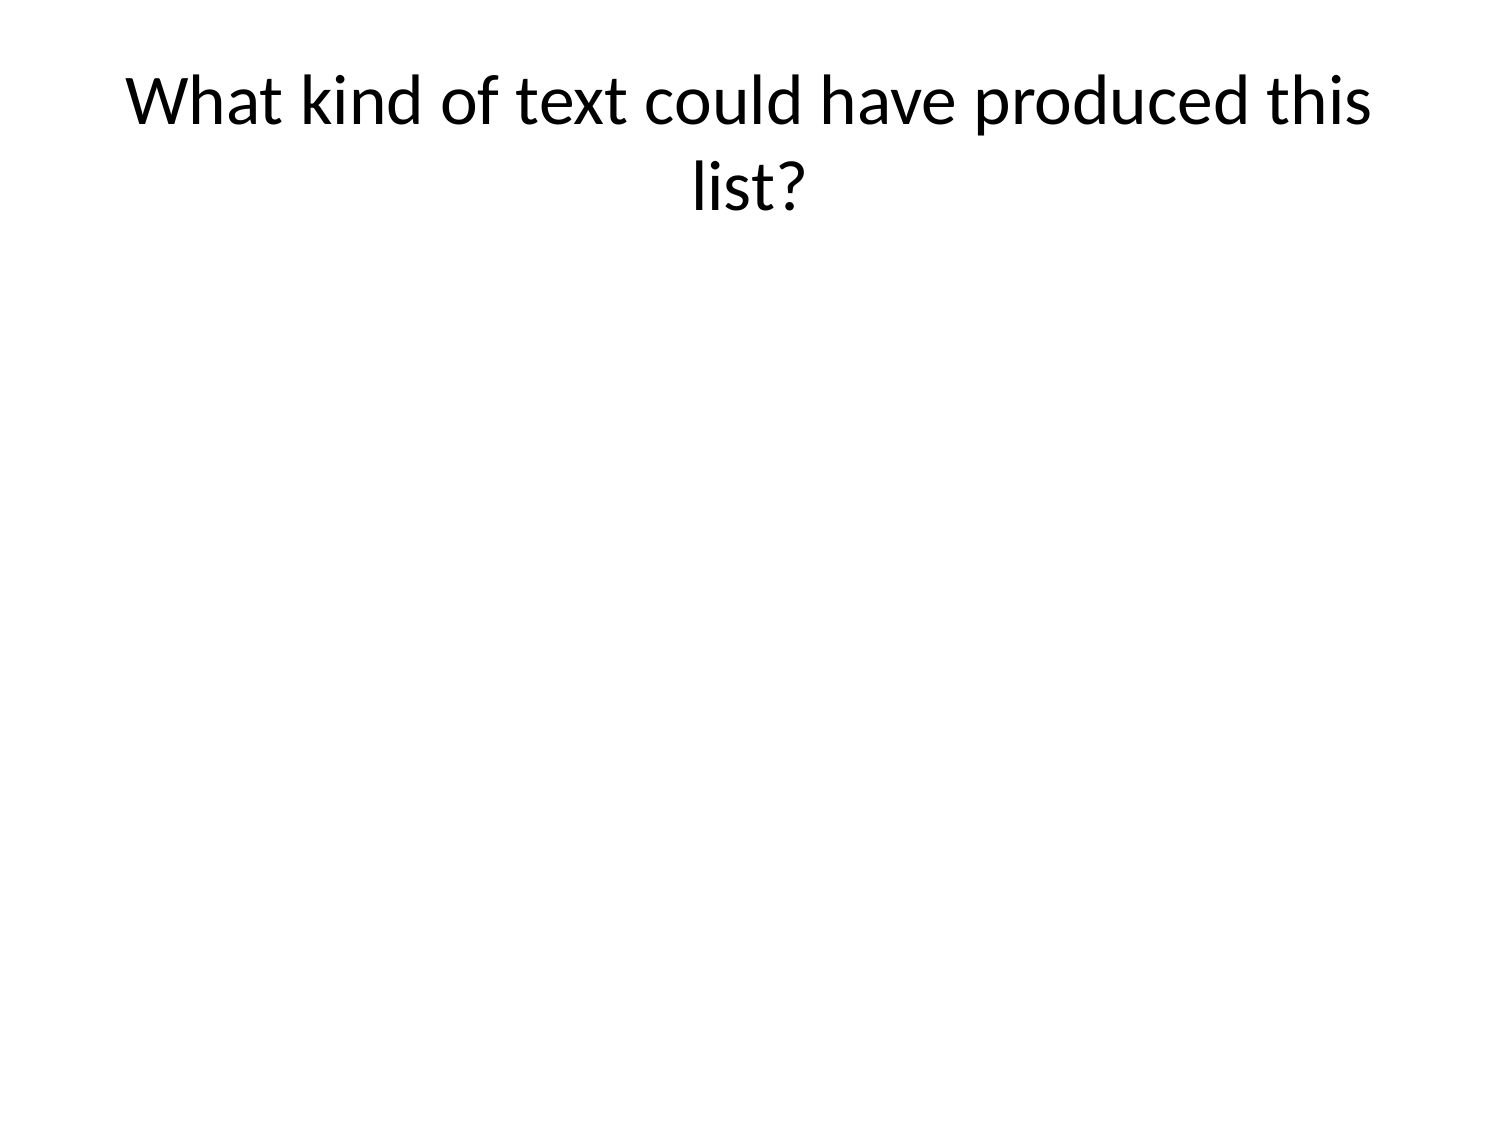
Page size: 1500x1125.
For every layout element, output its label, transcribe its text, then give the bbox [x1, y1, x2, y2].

title What kind of text could have produced this list? [75, 45, 1425, 233]
